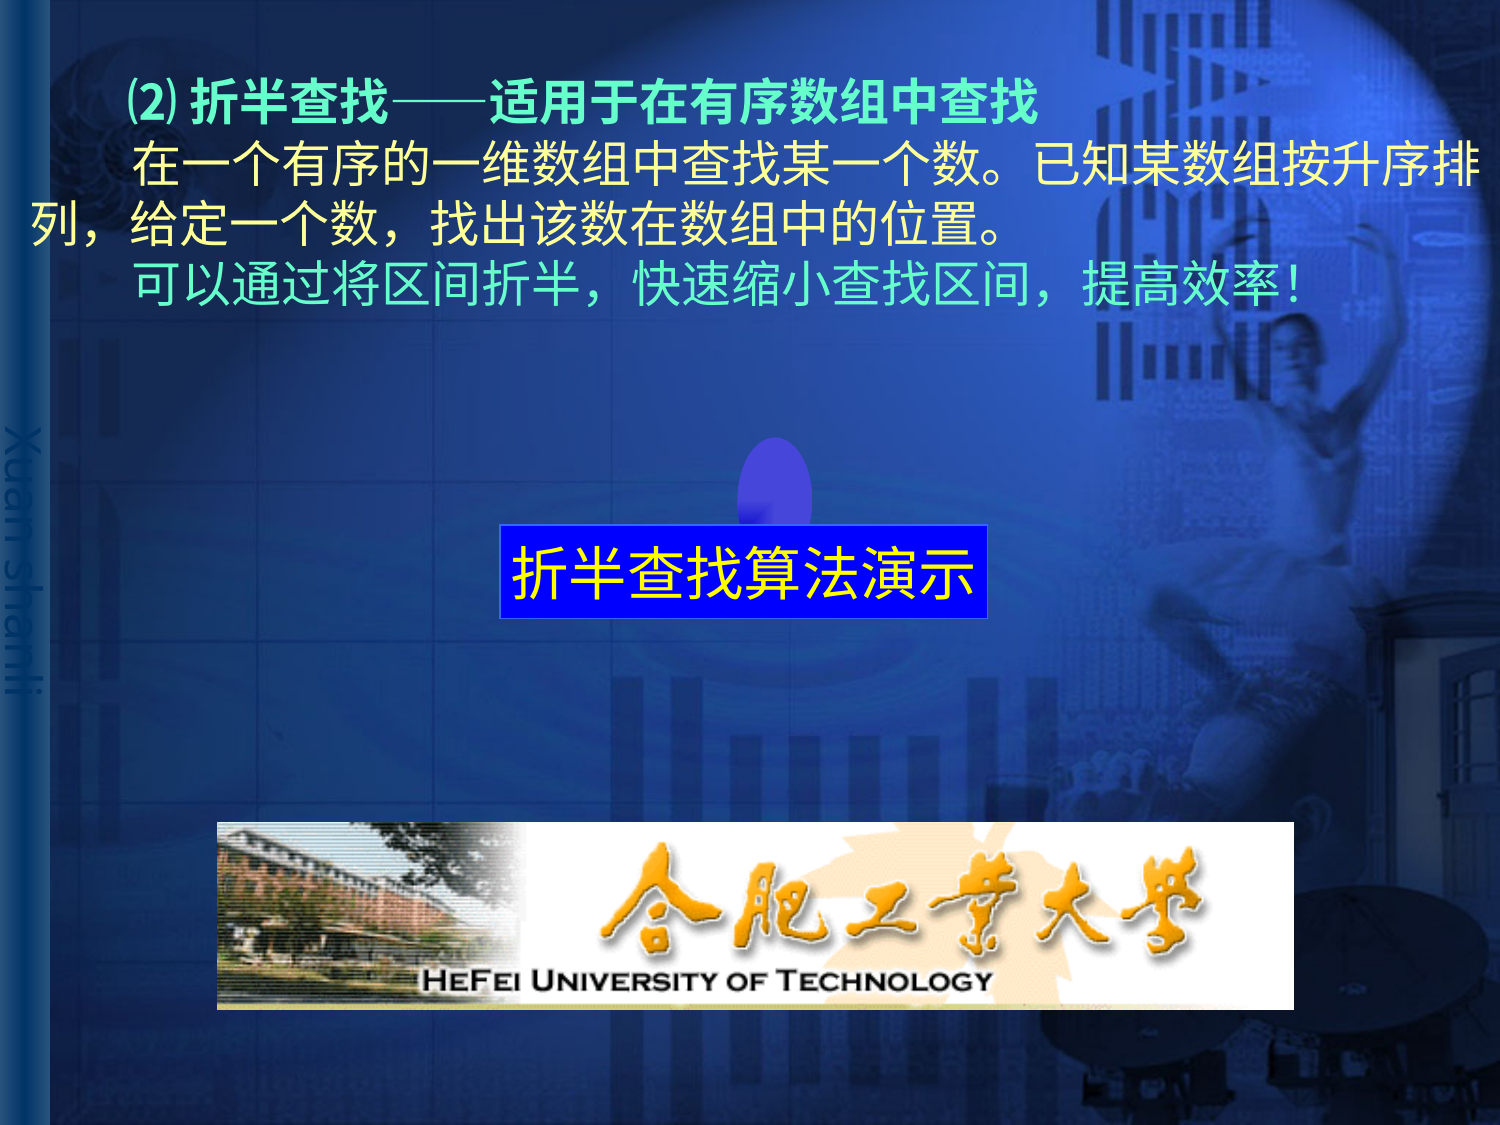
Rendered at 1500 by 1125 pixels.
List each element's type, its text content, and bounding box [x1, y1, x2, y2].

text_box 在一个有序的一维数组中查找某一个数。已知某数组按升序排 列，给定一个数，找出该数在数组中的位置。 可以通过将区间折半，快速缩小查找区间，提高效率！ [15, 124, 1497, 321]
title ⑵折半查找——适用于在有序数组中查找 [112, 62, 1388, 124]
text_box 折半查找算法演示 [500, 524, 988, 619]
picture [50, 0, 1500, 1125]
